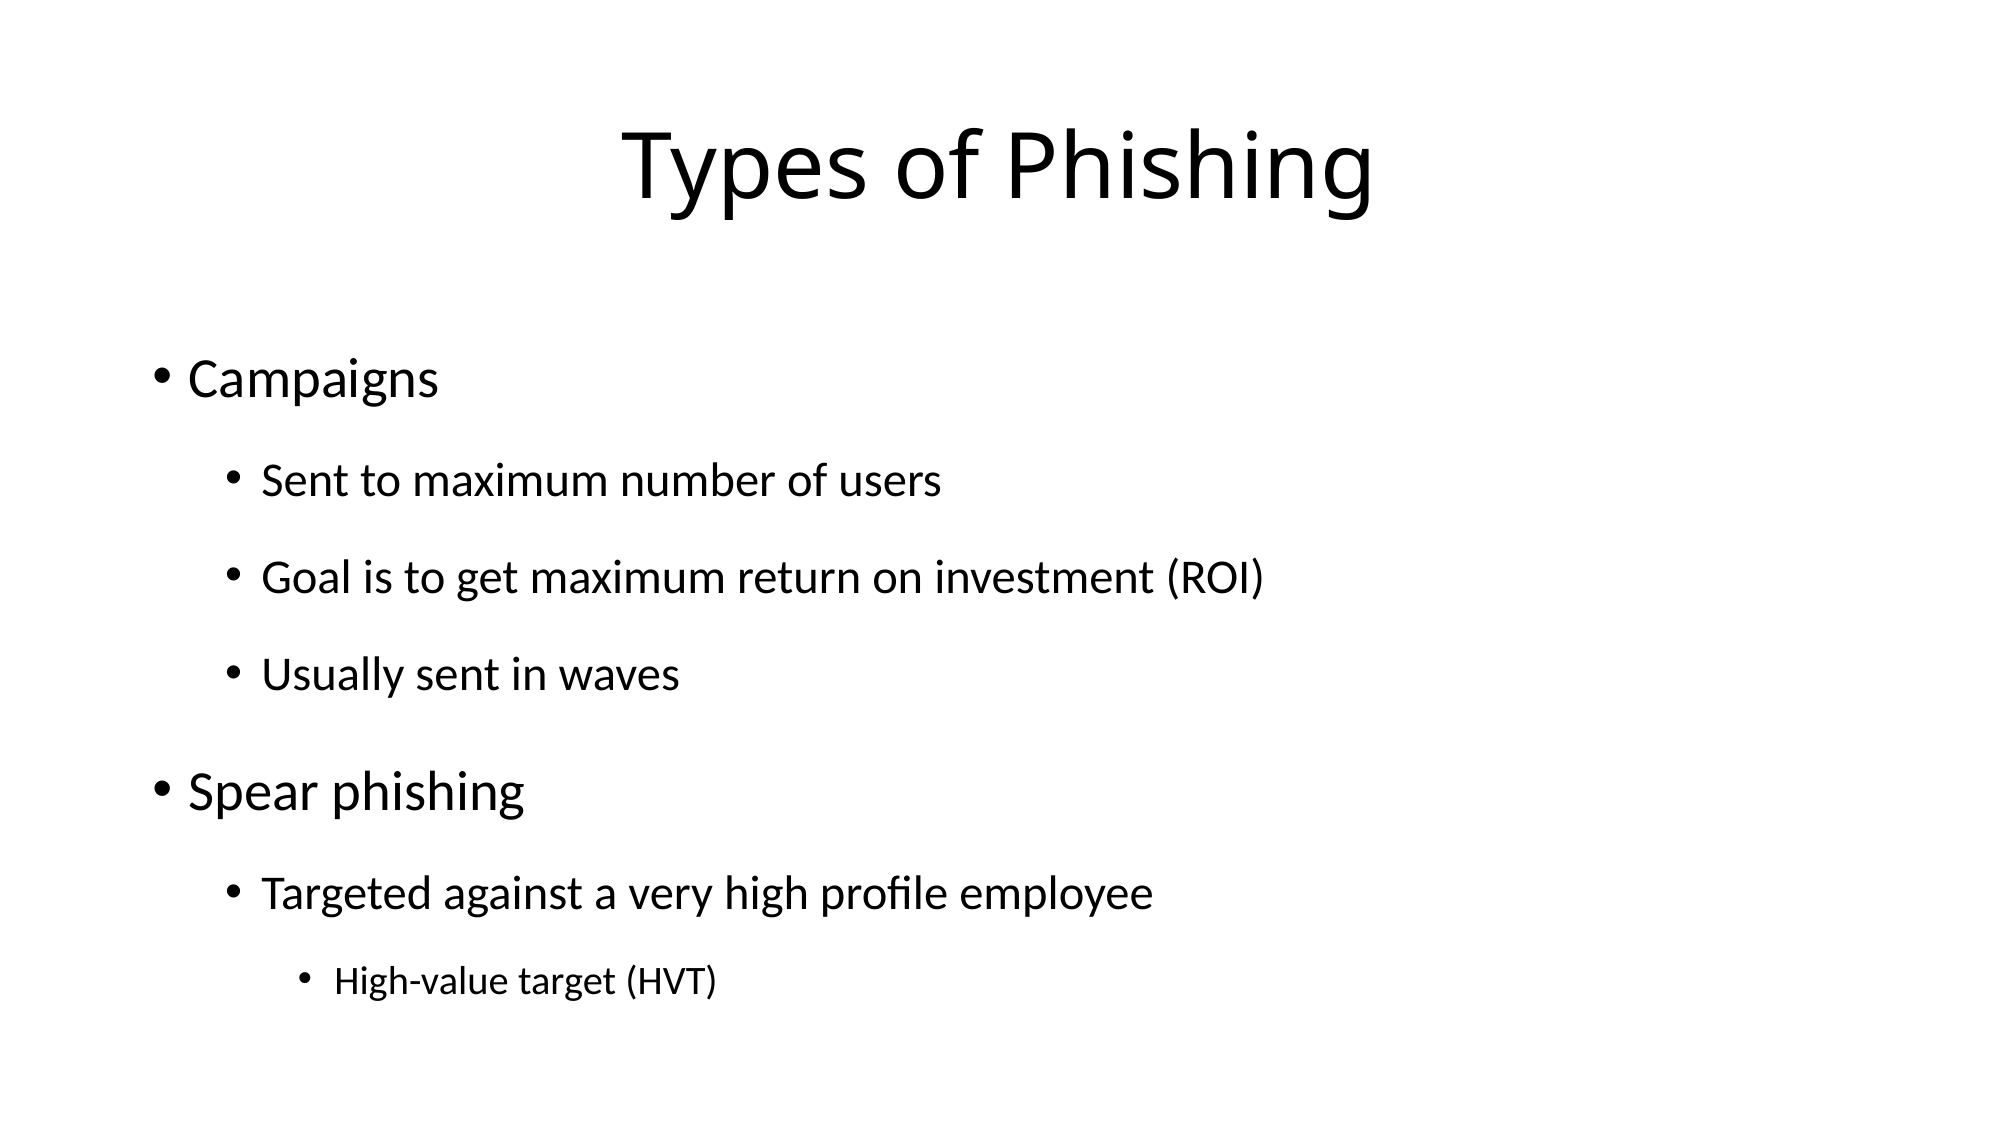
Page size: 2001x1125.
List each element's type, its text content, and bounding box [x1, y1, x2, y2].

title Types of Phishing [137, 59, 1863, 278]
list Campaigns Sent to maximum number of users Goal is to get maximum return on investment (ROI) Usually sent in waves Spear phishing Targeted against a very high profile employee High-value target (HVT) [137, 299, 1863, 1014]
